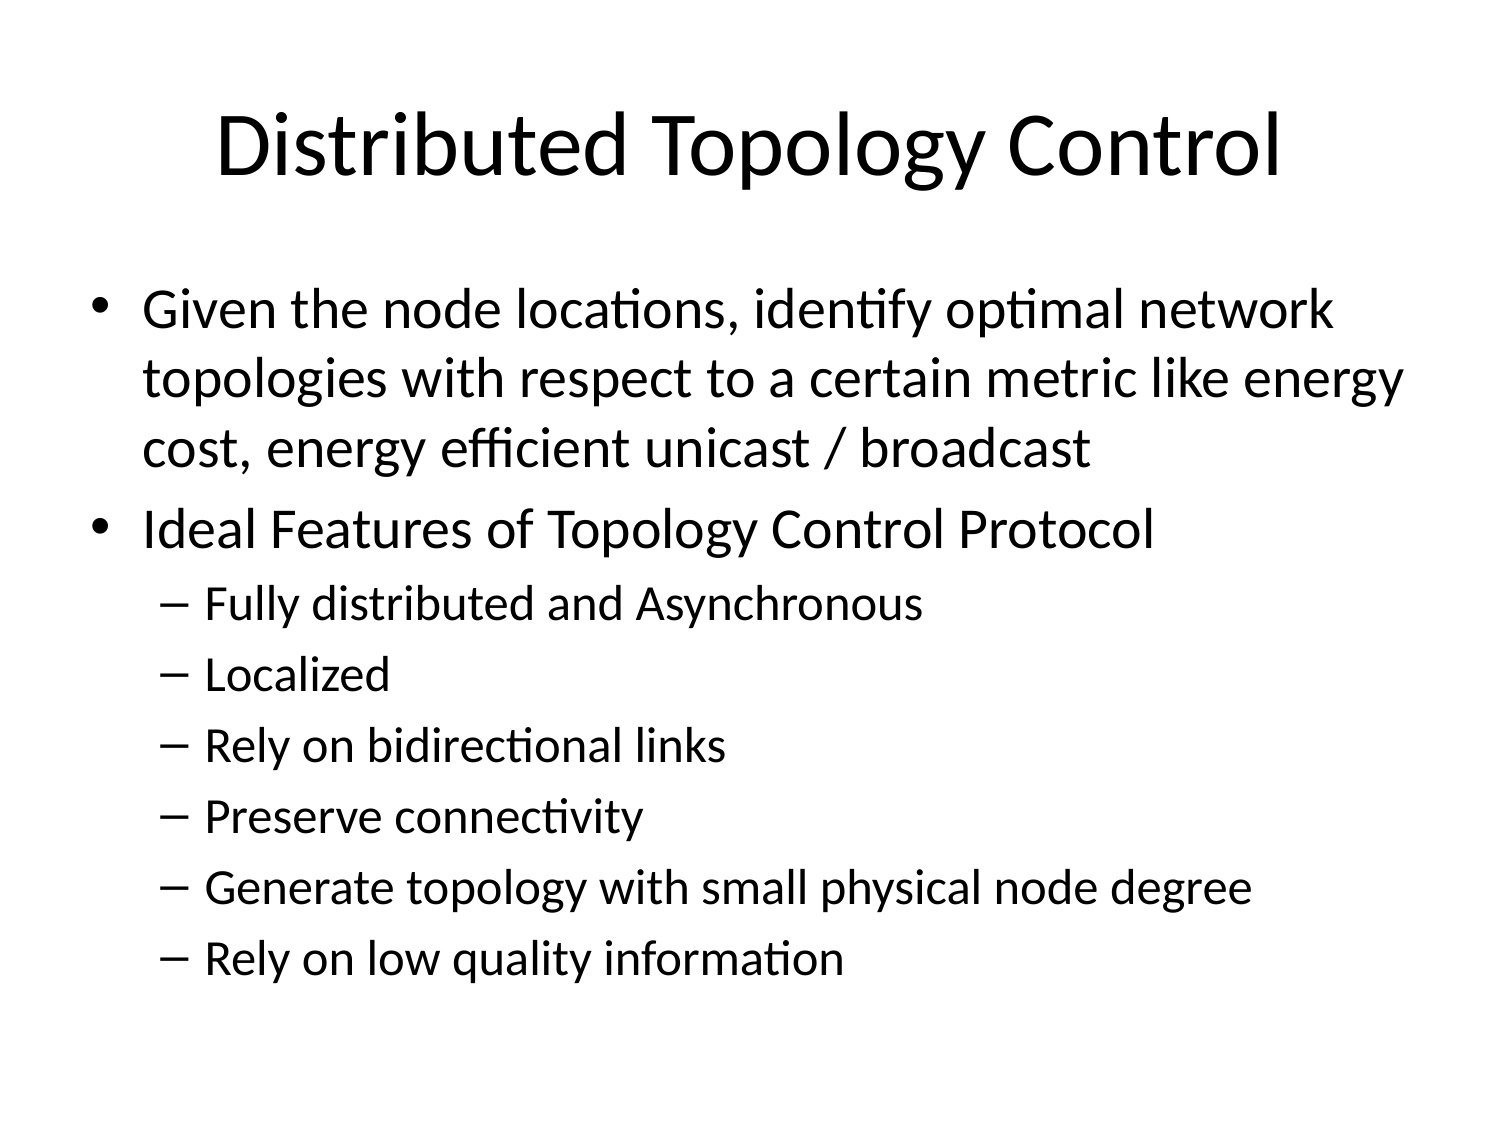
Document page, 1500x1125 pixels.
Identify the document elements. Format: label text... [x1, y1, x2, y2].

list Given the node locations, identify optimal network topologies with respect to a certain metric like energy cost, energy efficient unicast / broadcast Ideal Features of Topology Control Protocol Fully distributed and Asynchronous Localized Rely on bidirectional links Preserve connectivity Generate topology with small physical node degree Rely on low quality information [75, 262, 1425, 1005]
title Distributed Topology Control [75, 45, 1425, 233]
